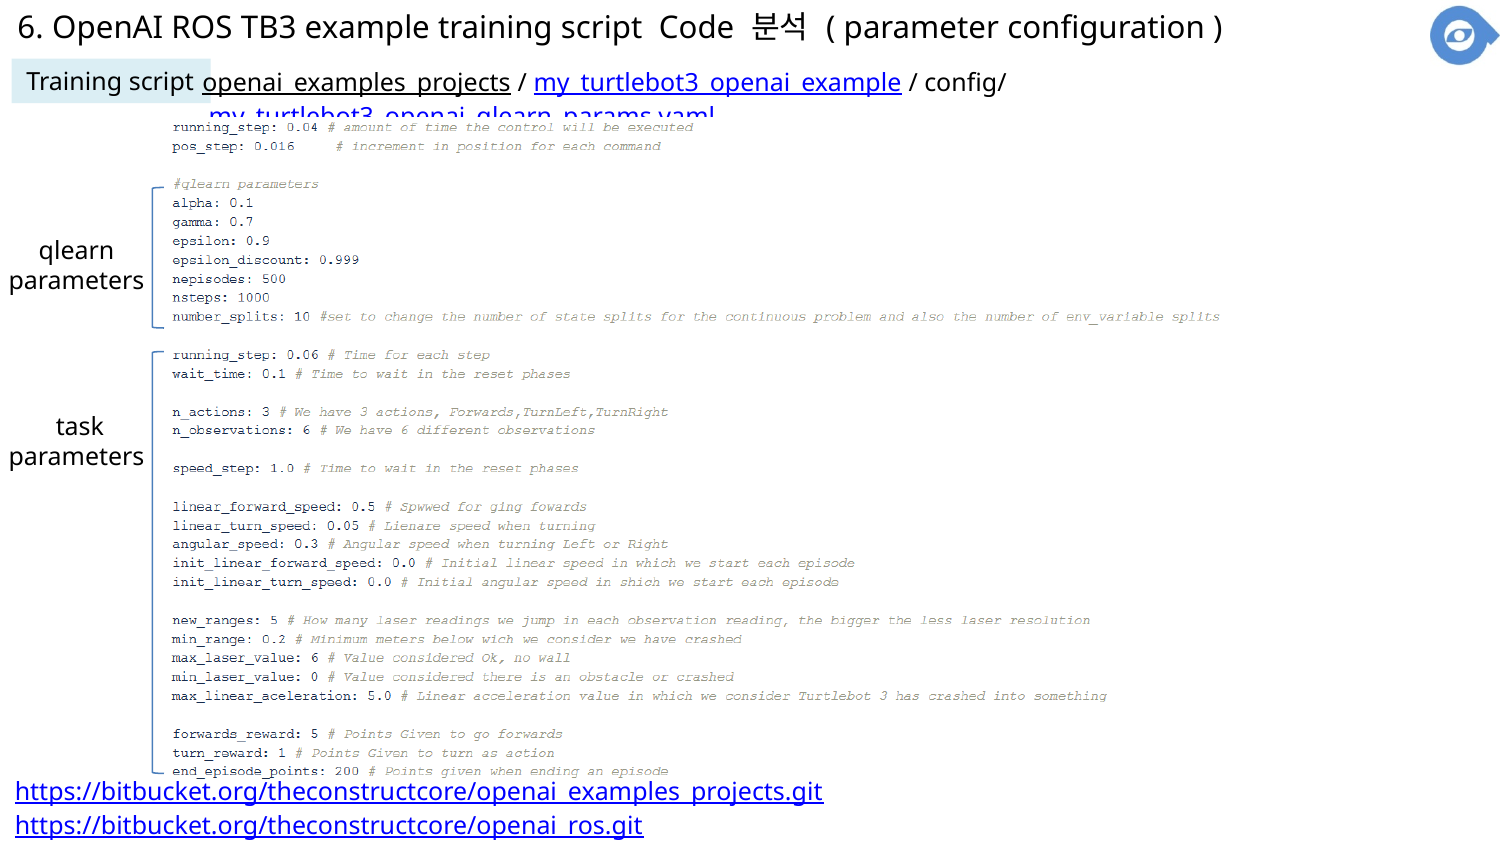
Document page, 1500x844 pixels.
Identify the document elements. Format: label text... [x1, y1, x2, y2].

text_box openai_examples_projects / my_turtlebot3_openai_example / config/ my_turtlebot3_openai_qlearn_params.yaml [187, 58, 1500, 148]
text_box 6. OpenAI ROS TB3 example training script Code 분석 ( parameter configuration ) [2, 0, 1332, 53]
picture [163, 116, 1231, 794]
text_box qlearn parameters [10, 234, 149, 295]
text_box https://bitbucket.org/theconstructcore/openai_examples_projects.git https://bitbucket.org/theconstructcore/openai_ros.git [0, 768, 1032, 844]
text_box task parameters [10, 410, 149, 471]
picture [1430, 0, 1500, 58]
text_box [152, 187, 158, 328]
text_box Training script [11, 58, 187, 104]
text_box [152, 351, 158, 768]
